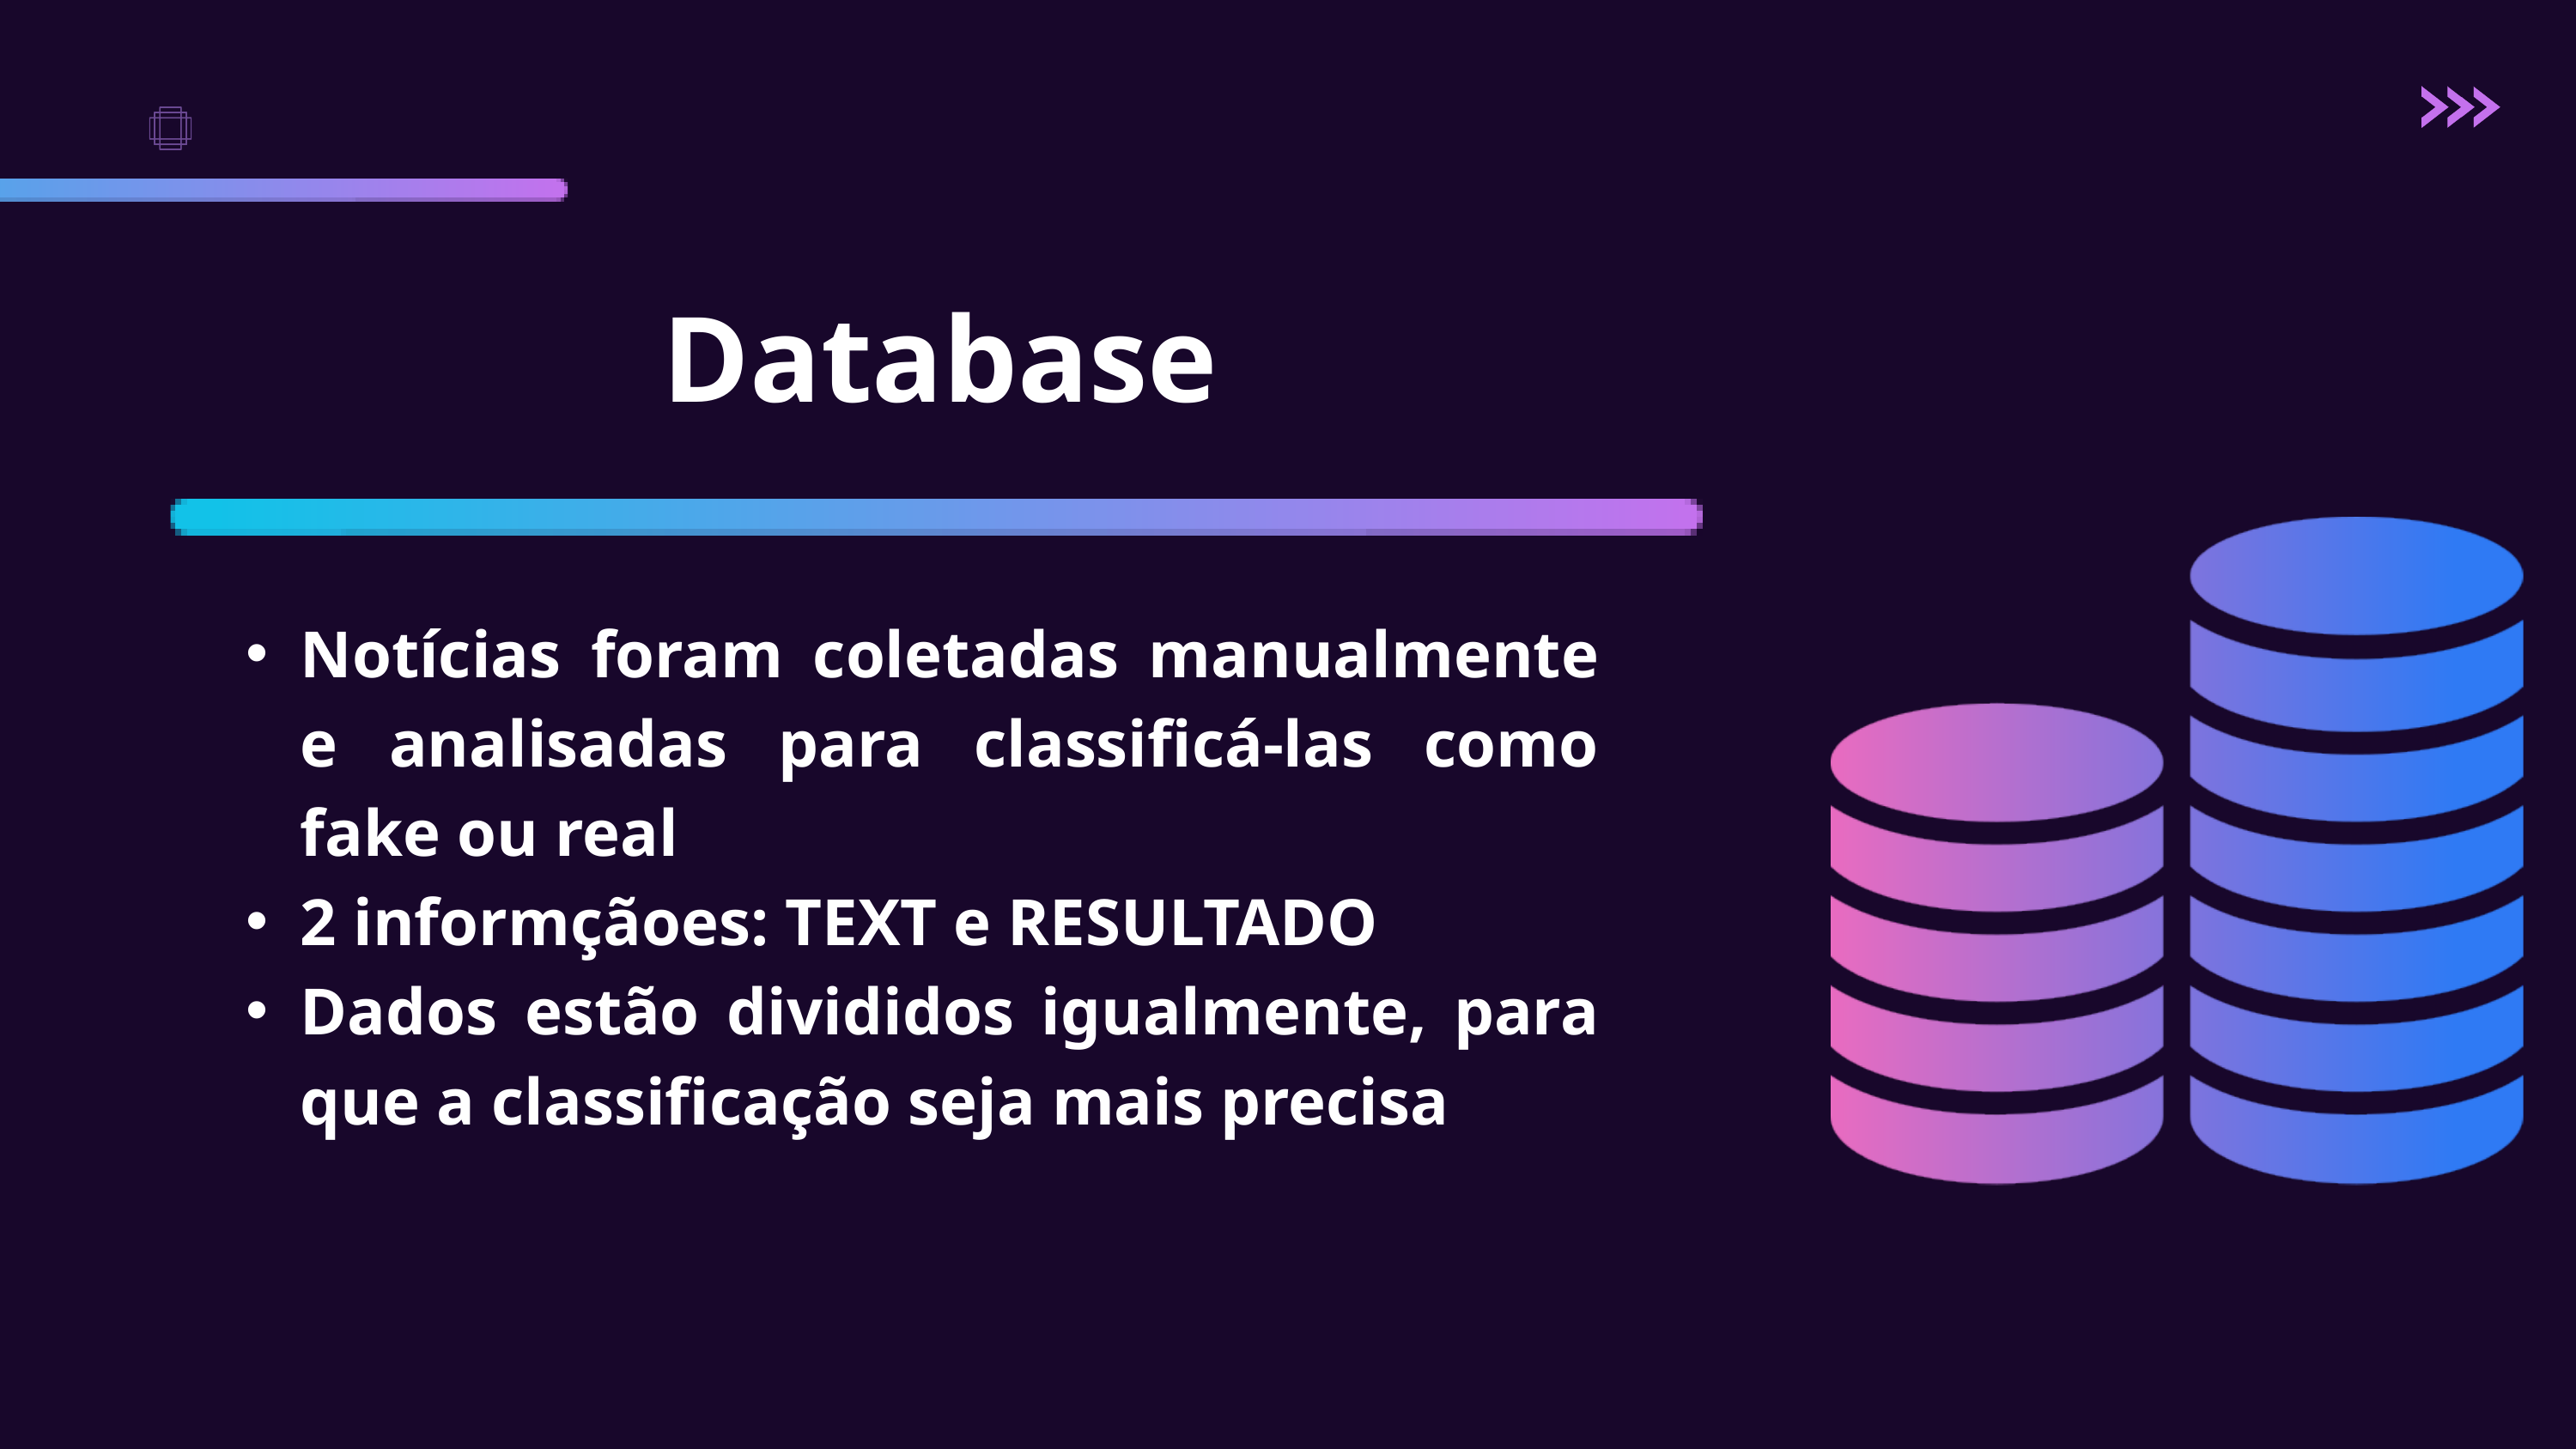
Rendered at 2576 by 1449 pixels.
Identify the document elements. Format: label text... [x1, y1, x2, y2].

text_box [0, 179, 568, 202]
text_box Database [363, 260, 1518, 427]
text_box [170, 499, 1704, 536]
text_box Notícias foram coletadas manualmente e analisadas para classificá-las como fake ou real 2 informçãoes: TEXT e RESULTADO Dados estão divididos igualmente, para que a classificação seja mais precisa [191, 600, 1601, 1449]
text_box [1831, 517, 2524, 1185]
text_box [2421, 86, 2500, 129]
text_box [149, 106, 192, 150]
